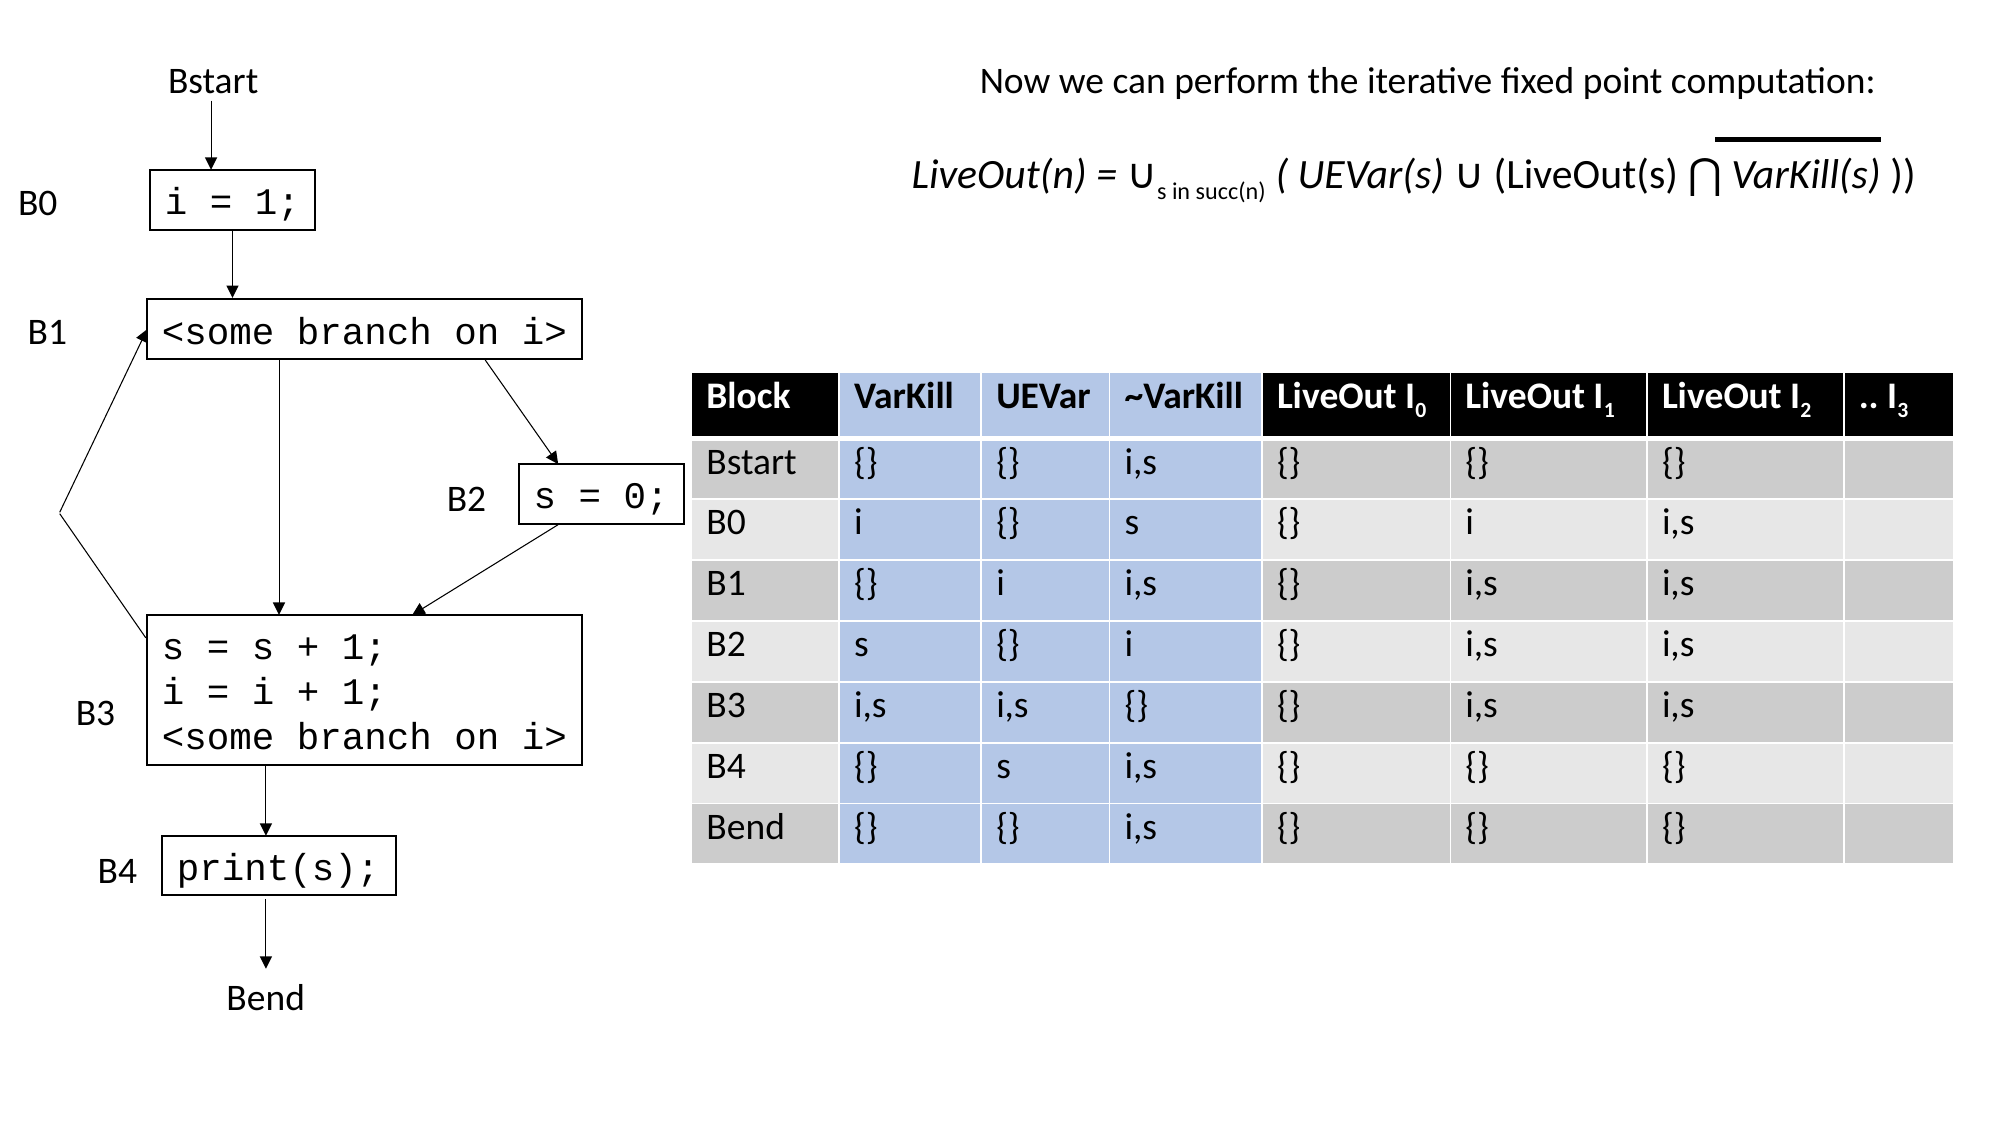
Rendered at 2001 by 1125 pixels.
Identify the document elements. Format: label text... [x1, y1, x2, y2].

table_cell {} [1451, 744, 1646, 803]
text_box Now we can perform the iterative fixed point computation: [965, 48, 1892, 109]
table_cell i,s [1110, 804, 1261, 863]
table_cell i,s [982, 683, 1109, 742]
text_box B2 [432, 466, 502, 524]
text_box Bstart [153, 48, 274, 109]
table_cell B0 [692, 500, 838, 559]
table_cell [1845, 561, 1953, 620]
text_box B0 [3, 170, 73, 231]
table_cell i,s [1110, 441, 1261, 498]
table_cell {} [1263, 804, 1450, 863]
table_cell {} [982, 622, 1109, 681]
table_cell i,s [1110, 744, 1261, 803]
table_cell s [840, 622, 980, 681]
table_cell i,s [1648, 500, 1843, 559]
table_cell {} [1263, 441, 1450, 498]
table_cell {} [1451, 441, 1646, 498]
text_box <some branch on i> [146, 298, 583, 360]
table_cell {} [840, 804, 980, 863]
text_box s = 0; [518, 463, 685, 525]
table_cell B1 [692, 561, 838, 620]
table_cell B3 [692, 683, 838, 742]
table_cell {} [1263, 744, 1450, 803]
table_header .. I3 [1845, 373, 1953, 436]
table_cell {} [982, 500, 1109, 559]
table_header LiveOut I0 [1263, 373, 1450, 436]
table_cell i,s [1648, 622, 1843, 681]
table_cell {} [1110, 683, 1261, 742]
text_box B3 [61, 680, 131, 741]
text_box s = s + 1; i = i + 1; <some branch on i> [146, 614, 583, 766]
text_box Bend [211, 965, 321, 1026]
table_cell [1845, 441, 1953, 498]
table_cell i,s [1451, 561, 1646, 620]
table_cell Bstart [692, 441, 838, 498]
table_header Block [692, 373, 838, 436]
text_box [59, 329, 146, 513]
table_cell i [840, 500, 980, 559]
table_header UEVar [982, 373, 1109, 436]
table_header LiveOut I1 [1451, 373, 1646, 436]
table_cell {} [1648, 804, 1843, 863]
table_cell [1845, 804, 1953, 863]
table_cell {} [1263, 561, 1450, 620]
table_cell [1845, 683, 1953, 742]
table_cell {} [840, 561, 980, 620]
table_cell {} [1263, 622, 1450, 681]
table_cell [1845, 744, 1953, 803]
table_cell {} [1451, 804, 1646, 863]
table_cell {} [840, 441, 980, 498]
table_cell {} [1648, 744, 1843, 803]
table_cell s [1110, 500, 1261, 559]
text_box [485, 359, 559, 465]
table_cell [1845, 500, 1953, 559]
table_cell {} [1263, 500, 1450, 559]
table_cell i,s [1451, 683, 1646, 742]
text_box print(s); [161, 835, 397, 896]
table_cell i,s [1648, 683, 1843, 742]
table_cell [1845, 622, 1953, 681]
table_cell {} [982, 804, 1109, 863]
table_header ~VarKill [1110, 373, 1261, 436]
text_box B1 [12, 299, 83, 360]
table_cell s [982, 744, 1109, 803]
table_cell i,s [1451, 622, 1646, 681]
table_cell i [1451, 500, 1646, 559]
text_box i = 1; [149, 169, 316, 231]
table_cell i [982, 561, 1109, 620]
table_cell {} [982, 441, 1109, 498]
table_cell {} [1648, 441, 1843, 498]
table_header VarKill [840, 373, 980, 436]
table_header LiveOut I2 [1648, 373, 1843, 436]
table_cell i,s [1648, 561, 1843, 620]
table_cell i,s [840, 683, 980, 742]
table_cell B2 [692, 622, 838, 681]
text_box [412, 524, 559, 615]
table_cell {} [840, 744, 980, 803]
table_cell {} [1263, 683, 1450, 742]
table_cell Bend [692, 804, 838, 863]
text_box B4 [82, 838, 153, 899]
table_cell i,s [1110, 561, 1261, 620]
table_cell i [1110, 622, 1261, 681]
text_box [59, 513, 146, 638]
table_cell B4 [692, 744, 838, 803]
text_box LiveOut(n) = ∪s in succ(n) ( UEVar(s) ∪ (LiveOut(s) ⋂ VarKill(s) )) [896, 139, 1960, 212]
